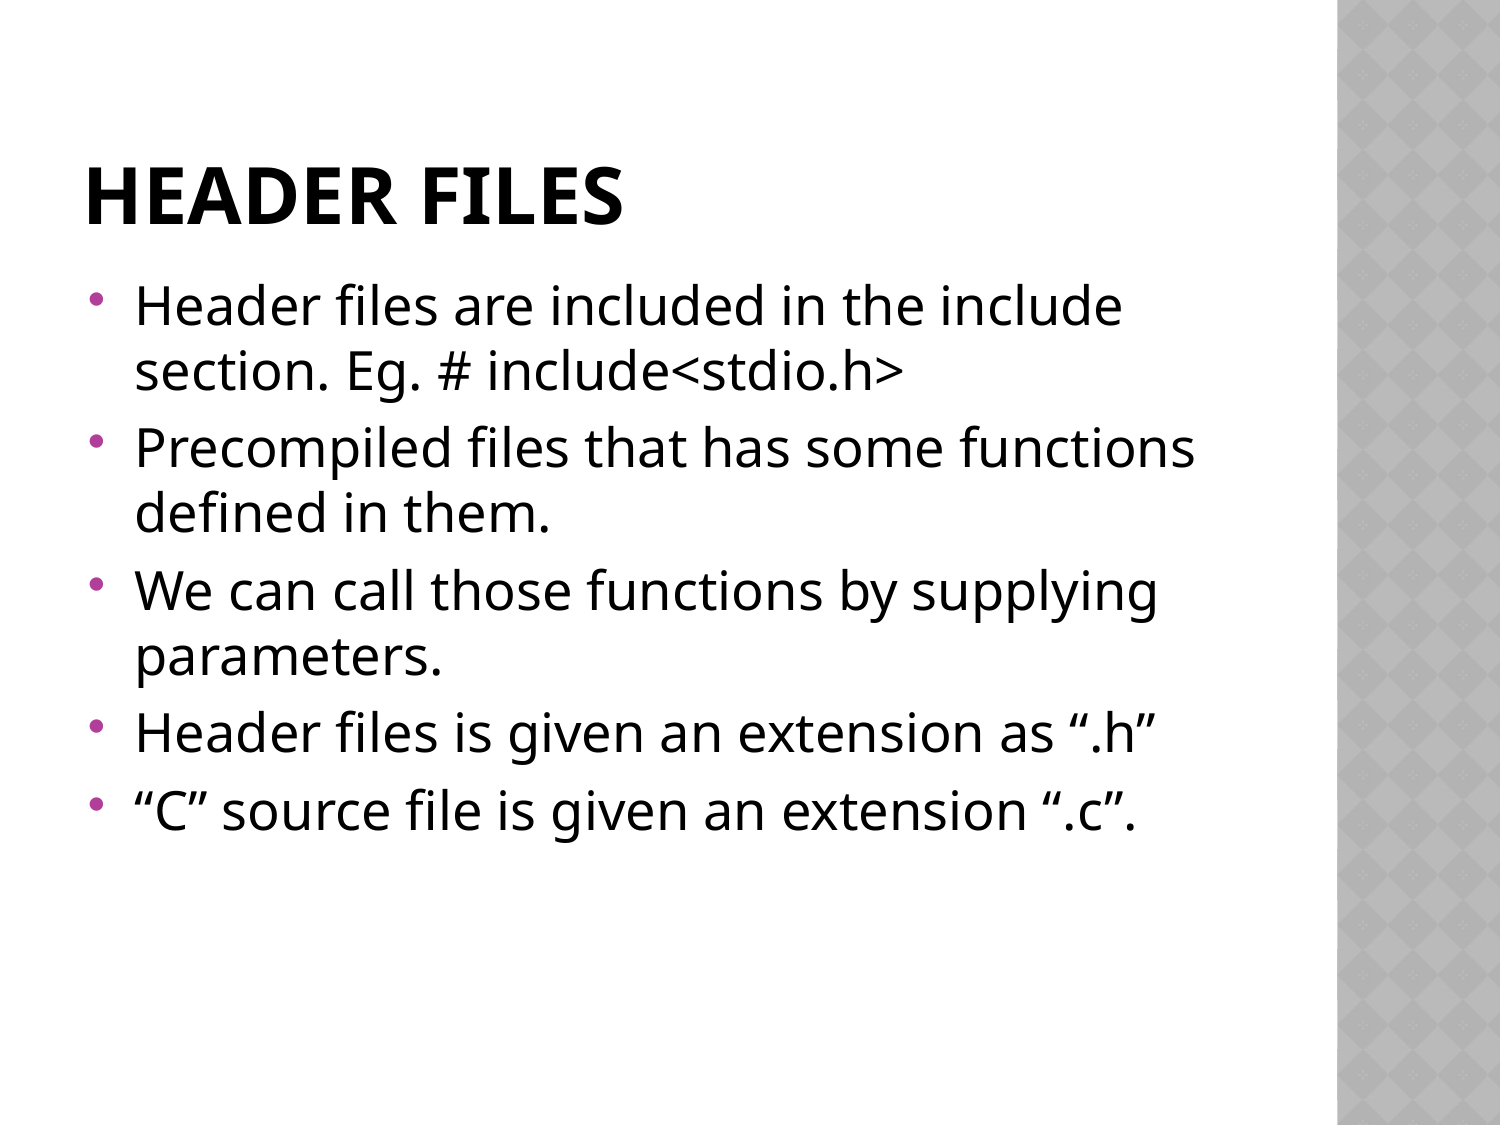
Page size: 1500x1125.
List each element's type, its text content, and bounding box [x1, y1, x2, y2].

list Header files are included in the include section. Eg. # include<stdio.h> Precompiled files that has some functions defined in them. We can call those functions by supplying parameters. Header files is given an extension as “.h” “C” source file is given an extension “.c”. [75, 264, 1263, 1059]
title Header files [75, 52, 1263, 240]
